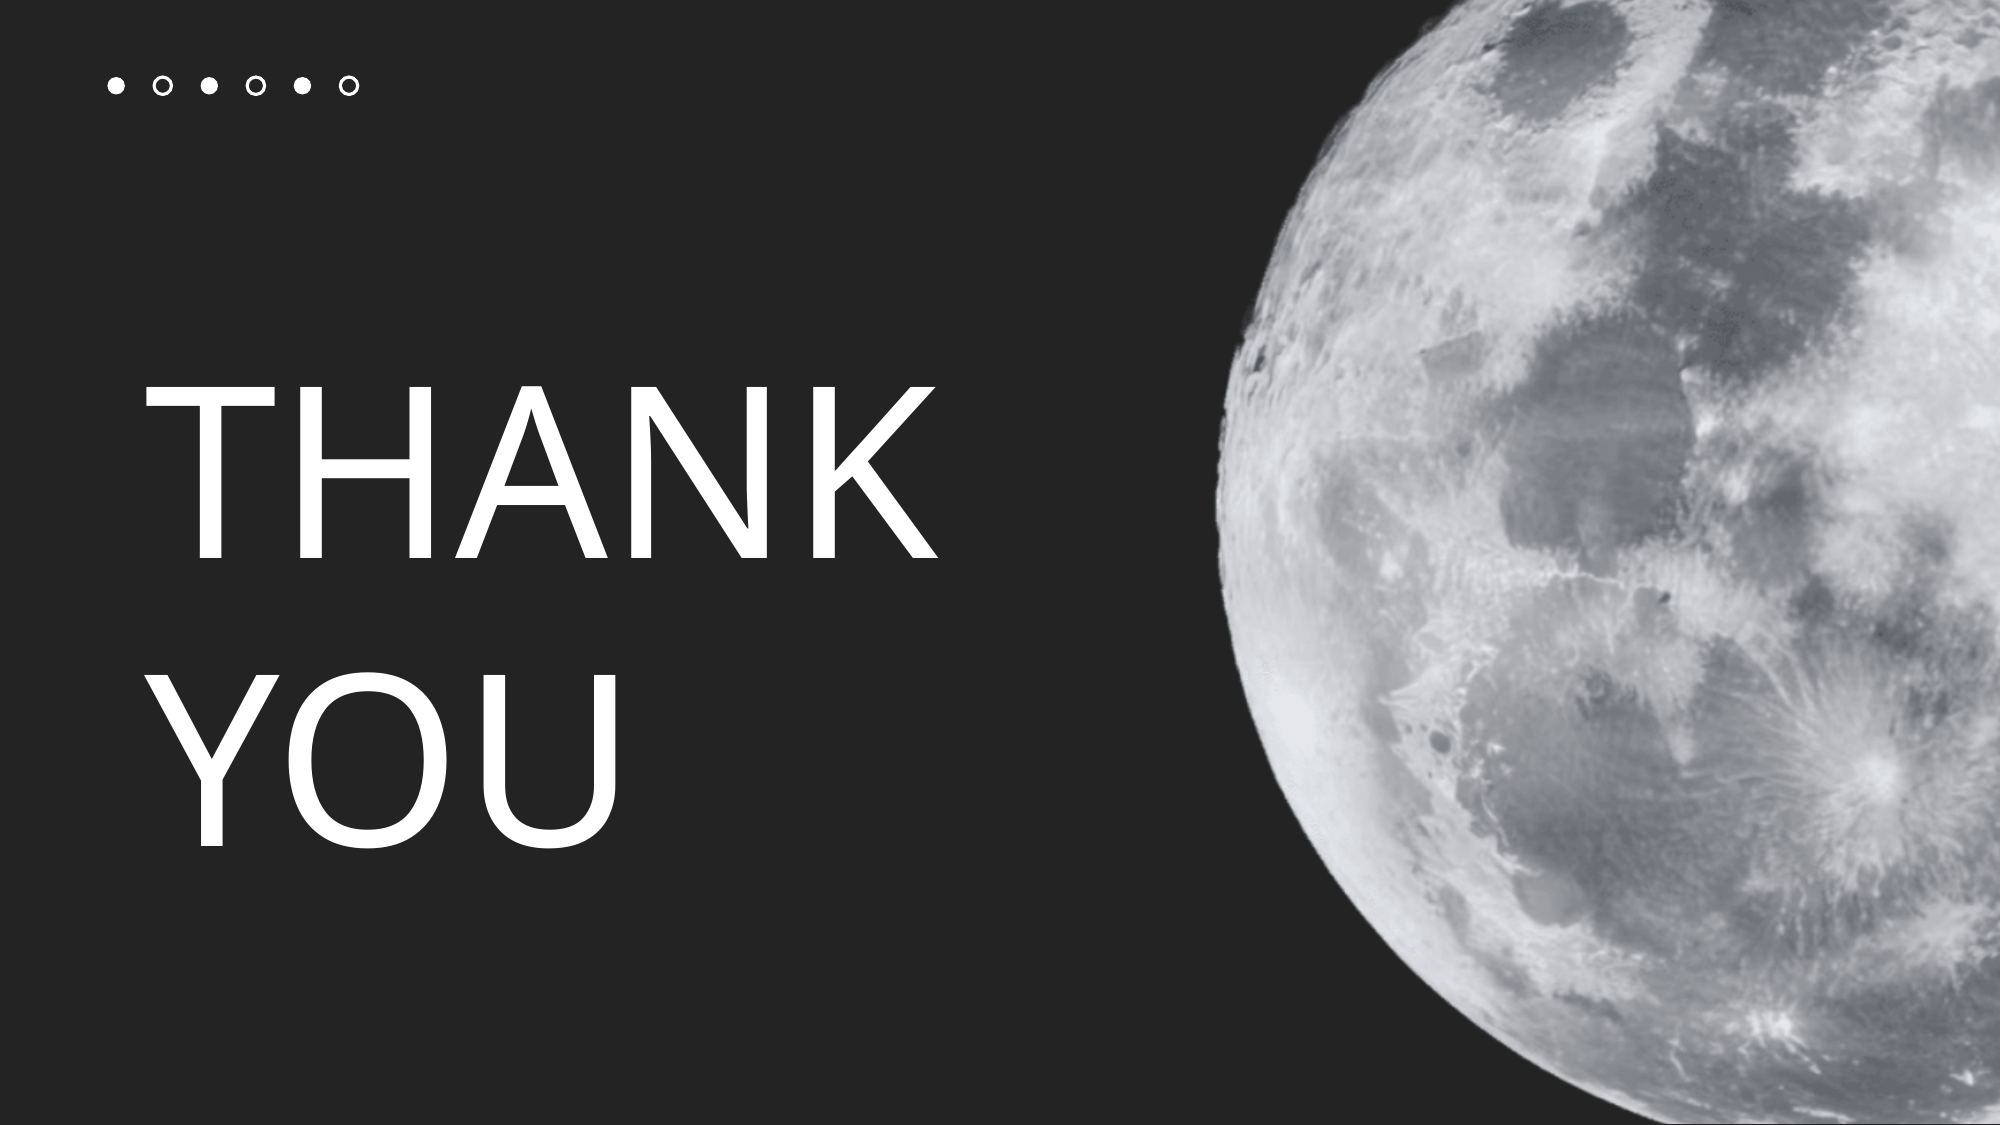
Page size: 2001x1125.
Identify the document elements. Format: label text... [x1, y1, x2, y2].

picture [976, 0, 2000, 1124]
text_box [247, 77, 265, 95]
text_box [107, 77, 125, 95]
text_box [200, 77, 218, 95]
text_box THANK YOU [129, 311, 976, 902]
text_box [154, 77, 172, 95]
text_box [293, 77, 312, 95]
text_box [340, 77, 358, 95]
